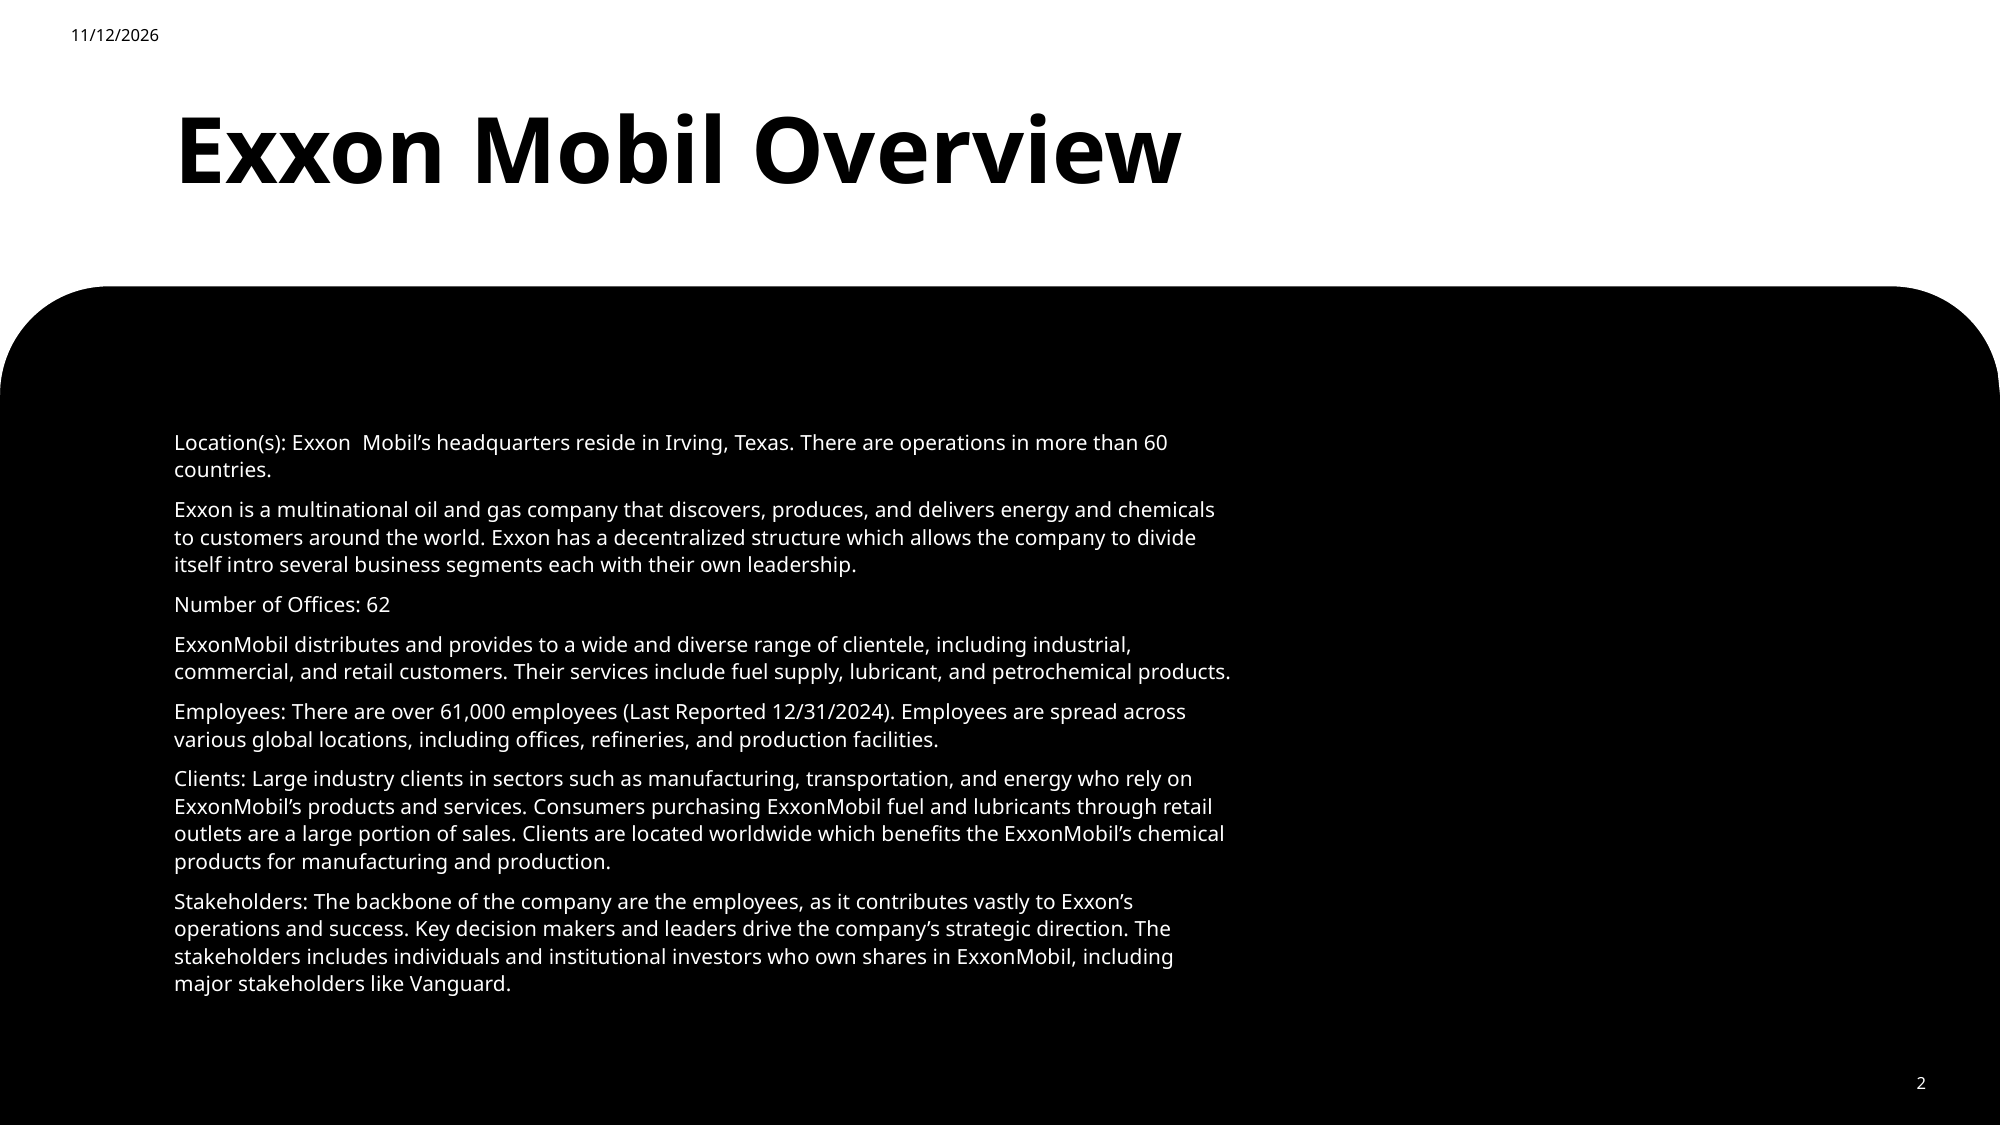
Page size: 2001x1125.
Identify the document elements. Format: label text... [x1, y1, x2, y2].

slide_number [55, 10, 506, 63]
text_box [0, 0, 2000, 395]
slide_number 2 [1870, 1054, 1942, 1114]
text_box [0, 288, 2000, 1125]
title Exxon Mobil Overview [159, 43, 1652, 264]
list Location(s): Exxon Mobil’s headquarters reside in Irving, Texas. There are operations in more than 60 countries. Exxon is a multinational oil and gas company that discovers, produces, and delivers energy and chemicals to customers around the world. Exxon has a decentralized structure which allows the company to divide itself intro several business segments each with their own leadership. Number of Offices: 62 ExxonMobil distributes and provides to a wide and diverse range of clientele, including industrial, commercial, and retail customers. Their services include fuel supply, lubricant, and petrochemical products. Employees: There are over 61,000 employees (Last Reported 12/31/2024). Employees are spread across various global locations, including offices, refineries, and production facilities. Clients: Large industry clients in sectors such as manufacturing, transportation, and energy who rely on ExxonMobil’s products and services. Consumers purchasing ExxonMobil fuel and lubricants through retail outlets are a large portion of sales. Clients are located worldwide which benefits the ExxonMobil’s chemical products for manufacturing and production. Stakeholders: The backbone of the company are the employees, as it contributes vastly to Exxon’s operations and success. Key decision makers and leaders drive the company’s strategic direction. The stakeholders includes individuals and institutional investors who own shares in ExxonMobil, including major stakeholders like Vanguard. [159, 409, 1253, 1014]
